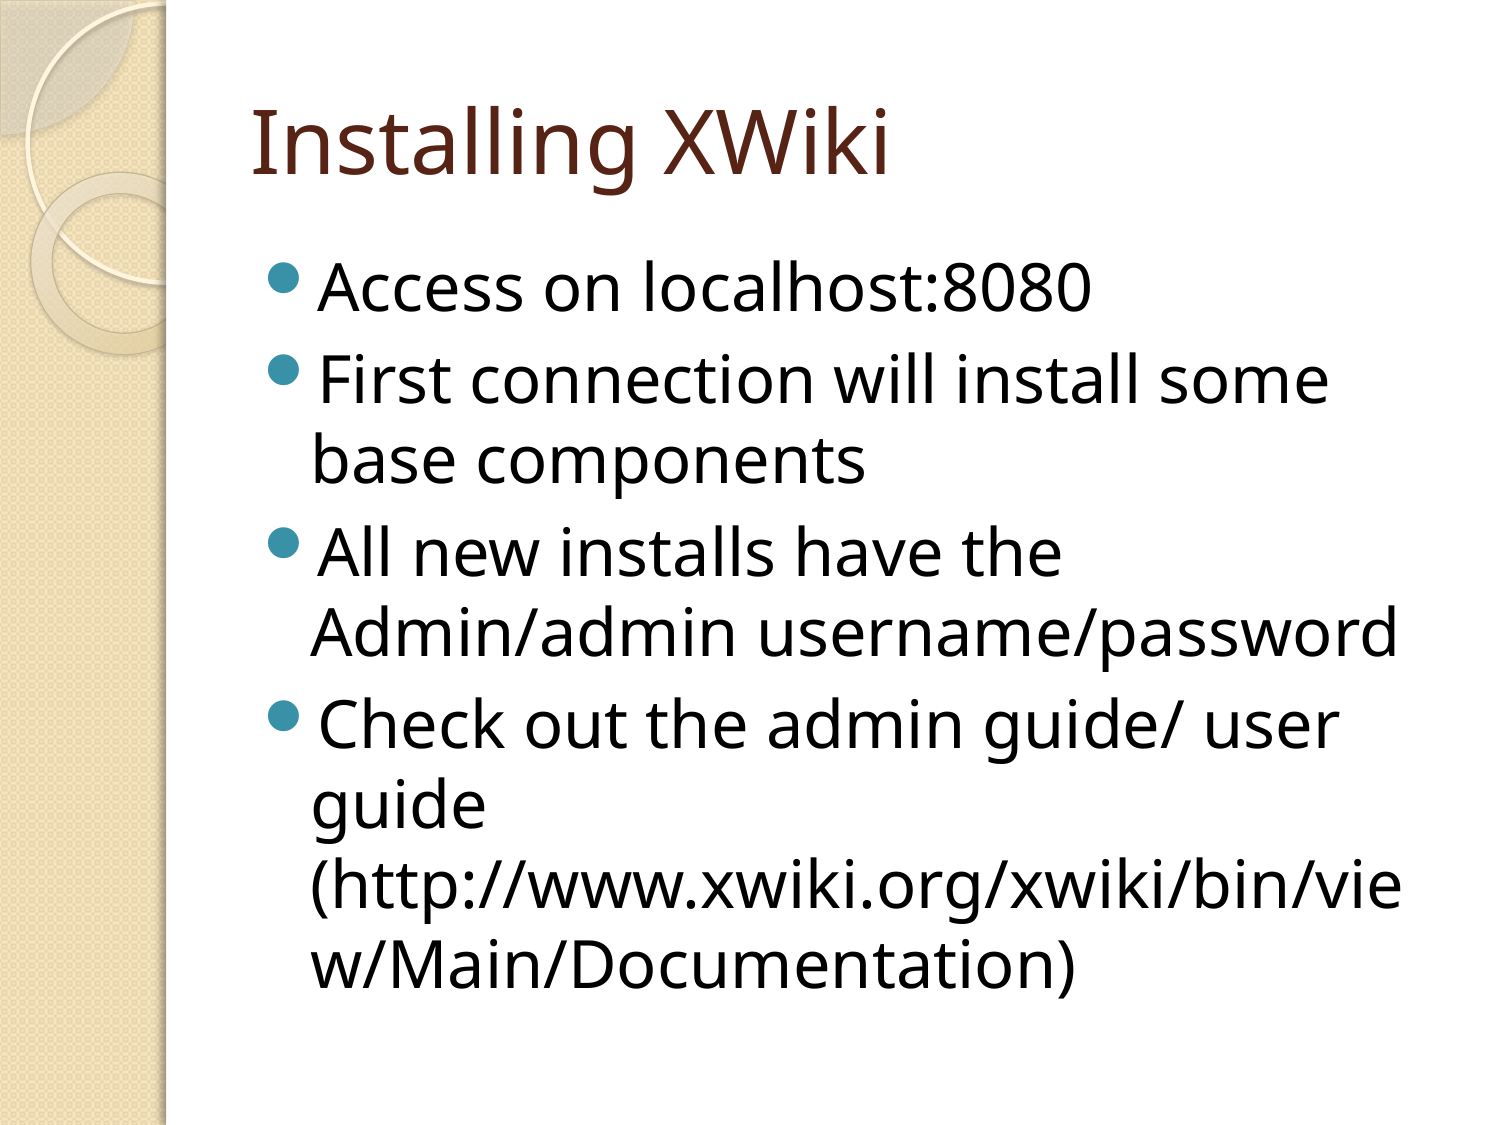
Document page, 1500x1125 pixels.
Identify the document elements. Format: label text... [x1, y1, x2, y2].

list Access on localhost:8080 First connection will install some base components All new installs have the Admin/admin username/password Check out the admin guide/ user guide (http://www.xwiki.org/xwiki/bin/view/Main/Documentation) [235, 237, 1466, 1025]
title Installing XWiki [235, 45, 1466, 233]
